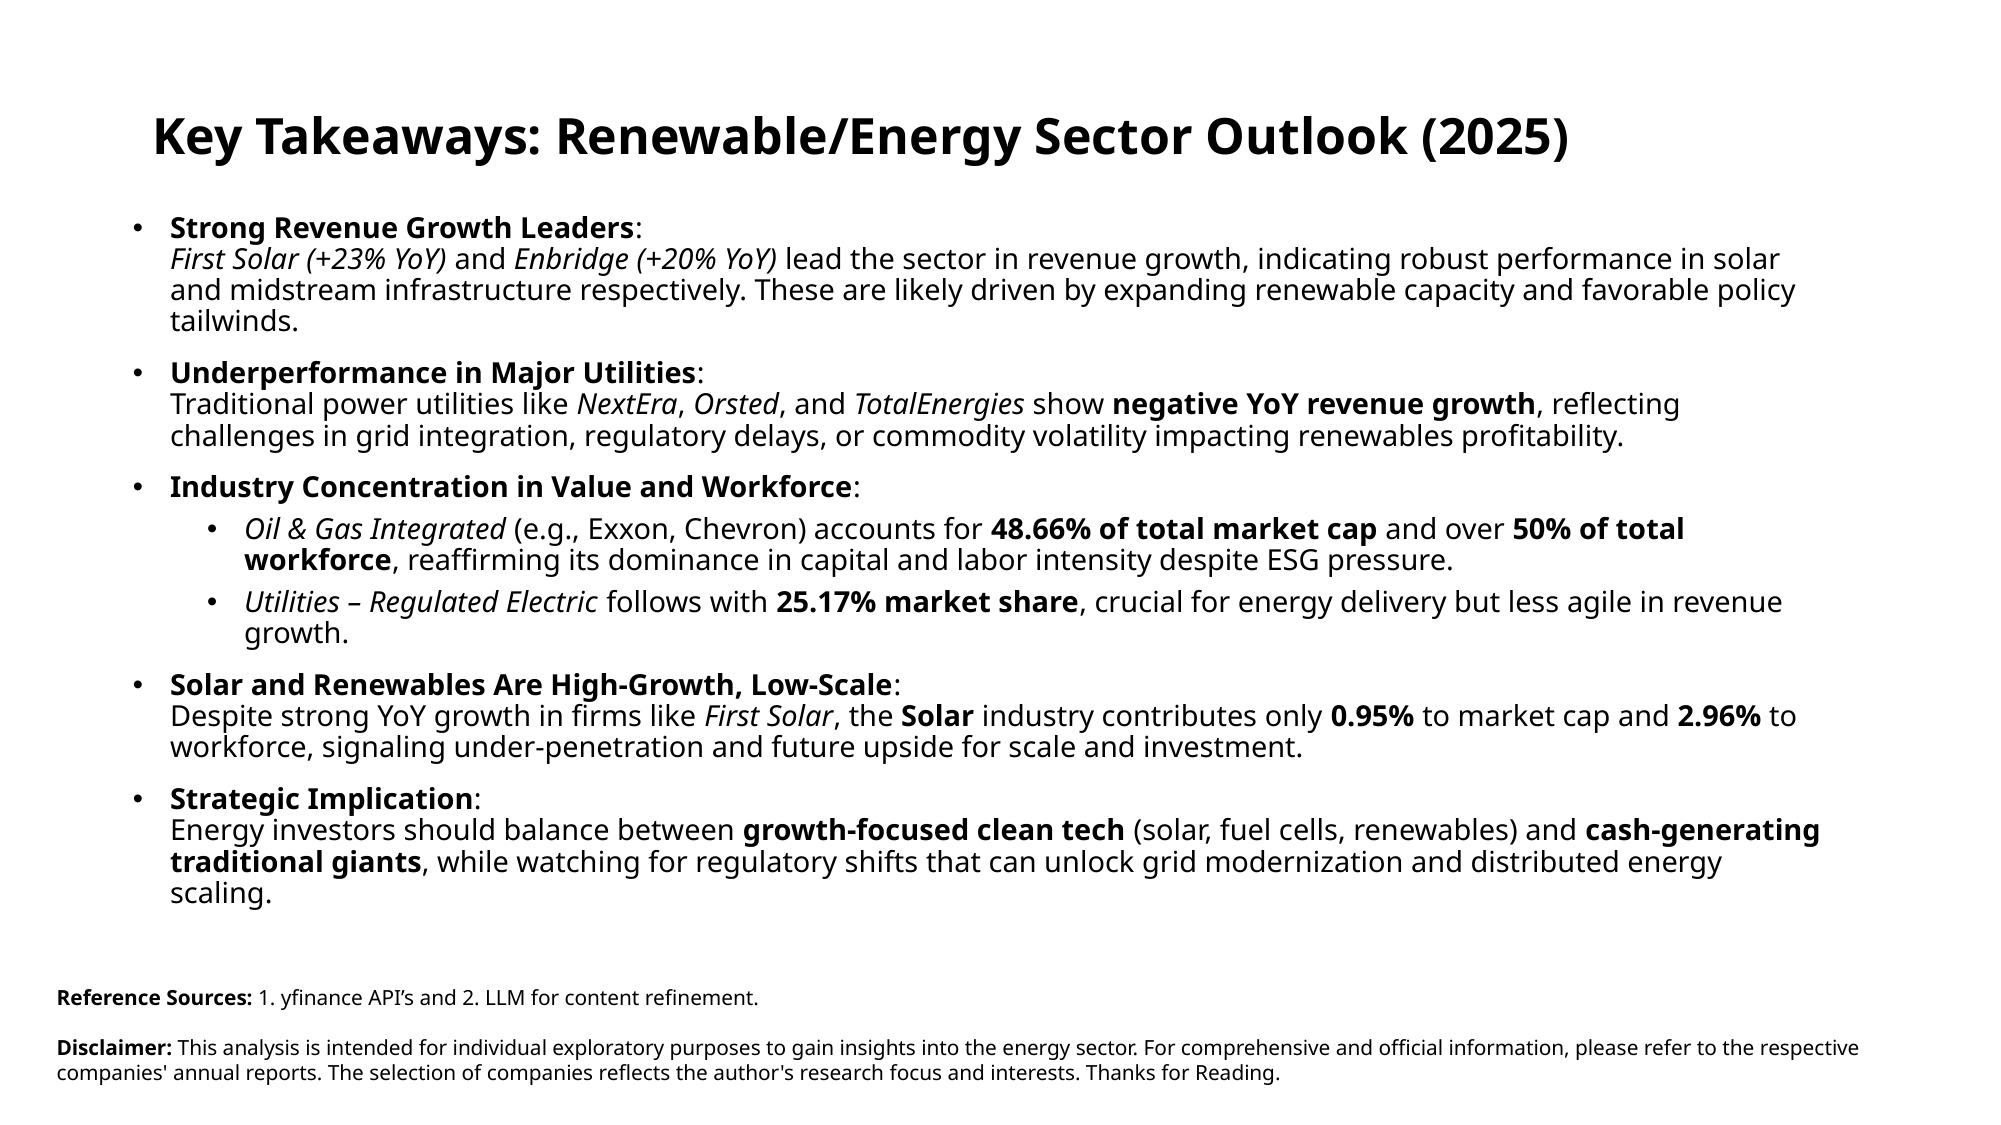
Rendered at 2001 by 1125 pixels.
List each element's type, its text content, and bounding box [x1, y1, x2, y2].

title Key Takeaways: Renewable/Energy Sector Outlook (2025) [137, 59, 1863, 278]
list Strong Revenue Growth Leaders: First Solar (+23% YoY) and Enbridge (+20% YoY) lead the sector in revenue growth, indicating robust performance in solar and midstream infrastructure respectively. These are likely driven by expanding renewable capacity and favorable policy tailwinds. Underperformance in Major Utilities: Traditional power utilities like NextEra, Orsted, and TotalEnergies show negative YoY revenue growth, reflecting challenges in grid integration, regulatory delays, or commodity volatility impacting renewables profitability. Industry Concentration in Value and Workforce: Oil & Gas Integrated (e.g., Exxon, Chevron) accounts for 48.66% of total market cap and over 50% of total workforce, reaffirming its dominance in capital and labor intensity despite ESG pressure. Utilities – Regulated Electric follows with 25.17% market share, crucial for energy delivery but less agile in revenue growth. Solar and Renewables Are High-Growth, Low-Scale: Despite strong YoY growth in firms like First Solar, the Solar industry contributes only 0.95% to market cap and 2.96% to workforce, signaling under-penetration and future upside for scale and investment. Strategic Implication: Energy investors should balance between growth-focused clean tech (solar, fuel cells, renewables) and cash-generating traditional giants, while watching for regulatory shifts that can unlock grid modernization and distributed energy scaling. [117, 205, 1843, 920]
text_box Reference Sources: 1. yfinance API’s and 2. LLM for content refinement. Disclaimer: This analysis is intended for individual exploratory purposes to gain insights into the energy sector. For comprehensive and official information, please refer to the respective companies' annual reports. The selection of companies reflects the author's research focus and interests. Thanks for Reading. [41, 976, 1929, 1092]
